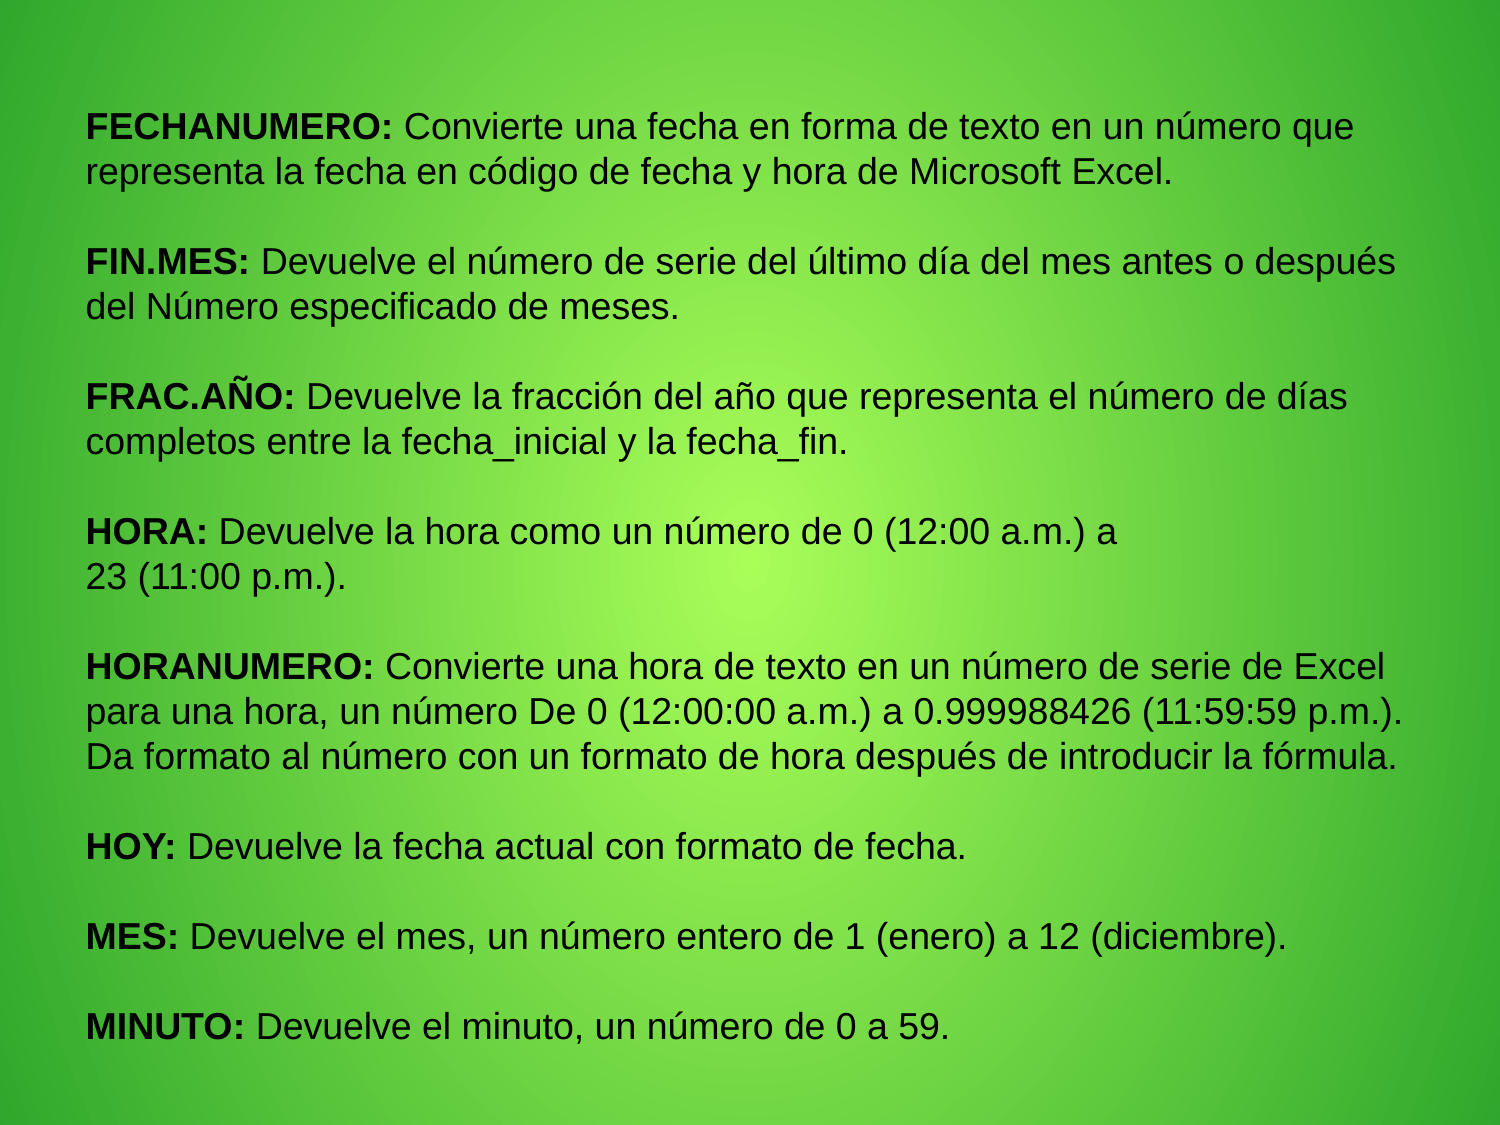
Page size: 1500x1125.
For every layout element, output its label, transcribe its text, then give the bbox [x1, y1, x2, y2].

text_box FECHANUMERO: Convierte una fecha en forma de texto en un número que representa la fecha en código de fecha y hora de Microsoft Excel. FIN.MES: Devuelve el número de serie del último día del mes antes o después del Número especificado de meses. FRAC.AÑO: Devuelve la fracción del año que representa el número de días completos entre la fecha_inicial y la fecha_fin. HORA: Devuelve la hora como un número de 0 (12:00 a.m.) a 23 (11:00 p.m.). HORANUMERO: Convierte una hora de texto en un número de serie de Excel para una hora, un número De 0 (12:00:00 a.m.) a 0.999988426 (11:59:59 p.m.). Da formato al número con un formato de hora después de introducir la fórmula. HOY: Devuelve la fecha actual con formato de fecha. MES: Devuelve el mes, un número entero de 1 (enero) a 12 (diciembre). MINUTO: Devuelve el minuto, un número de 0 a 59. [70, 94, 1430, 1117]
picture [0, 0, 1500, 1125]
